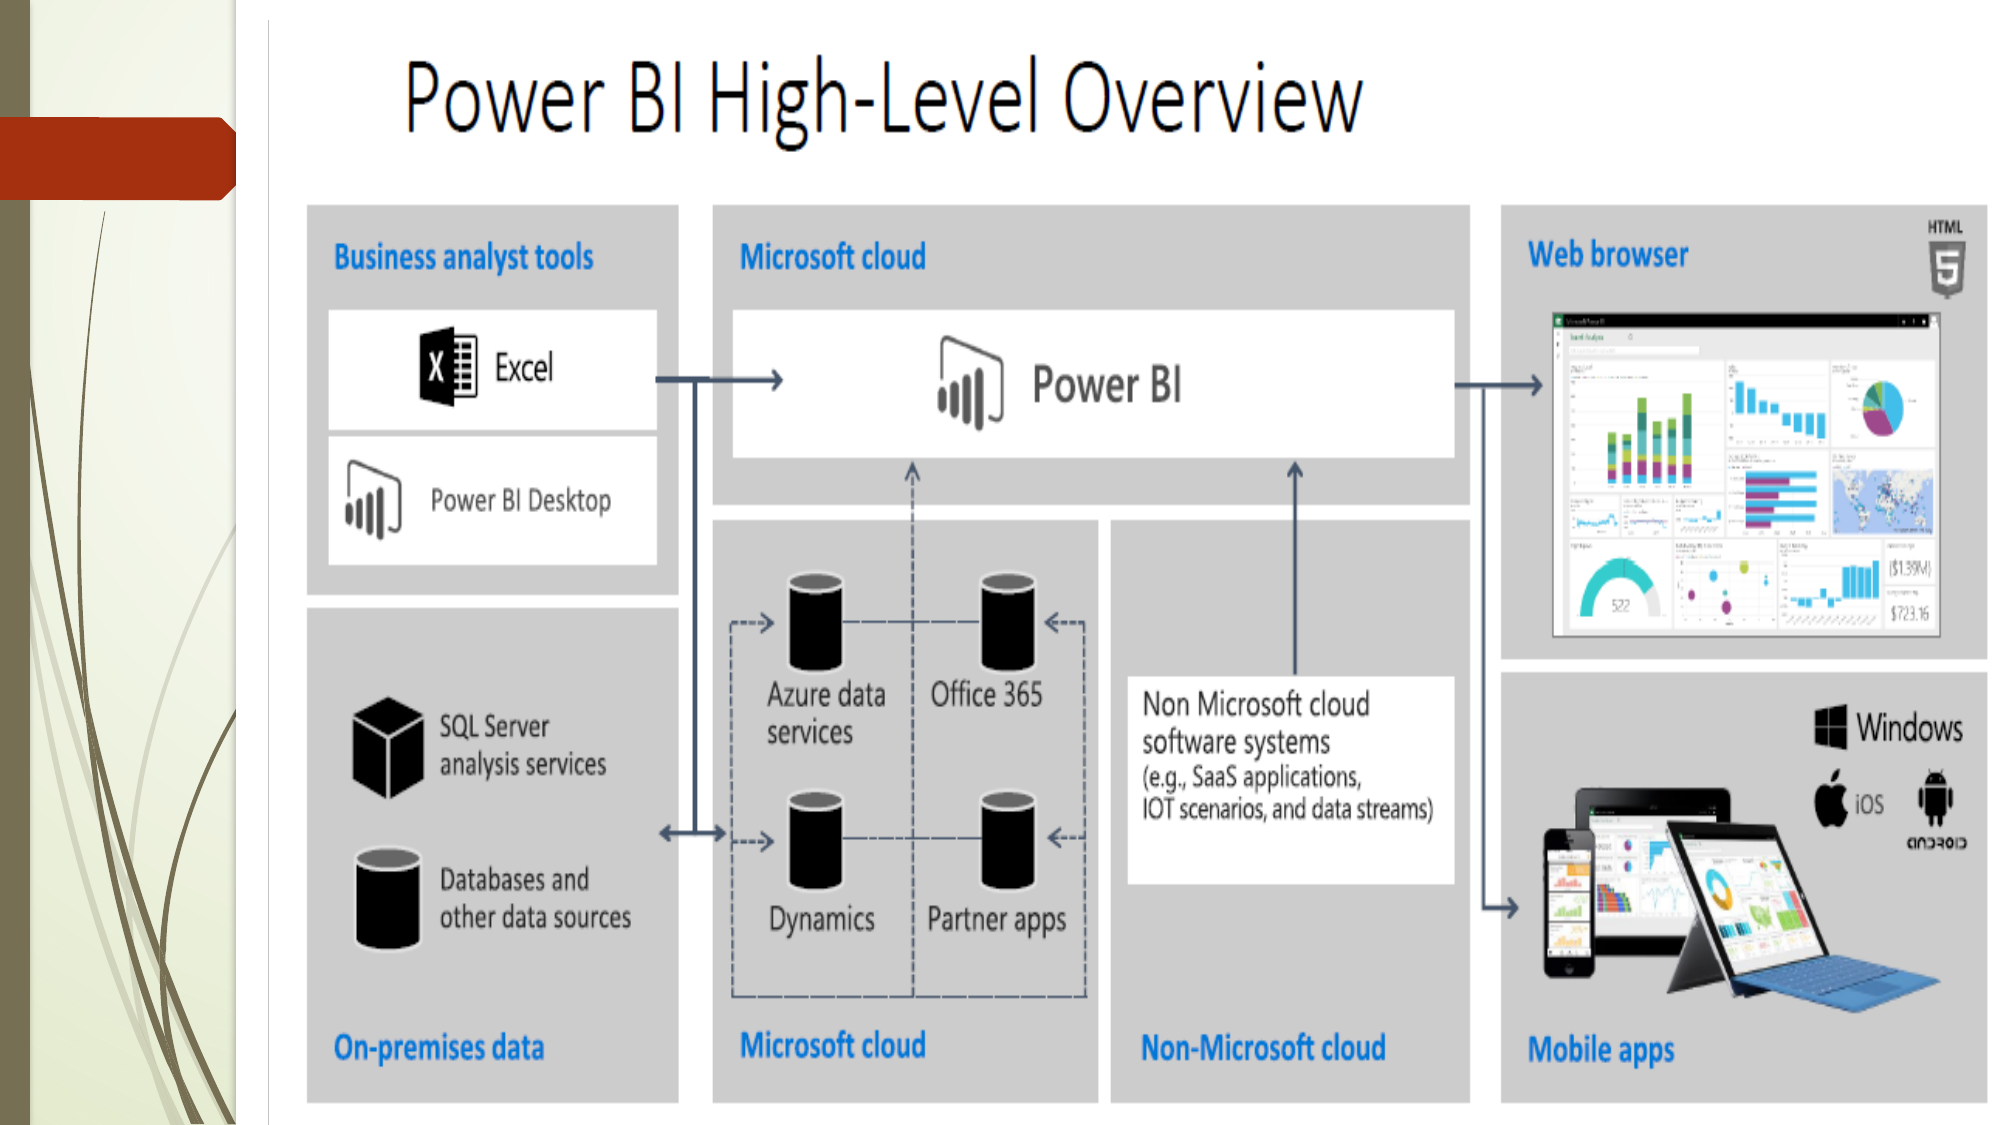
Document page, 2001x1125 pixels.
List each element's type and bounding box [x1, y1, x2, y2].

picture [267, 19, 2000, 1125]
